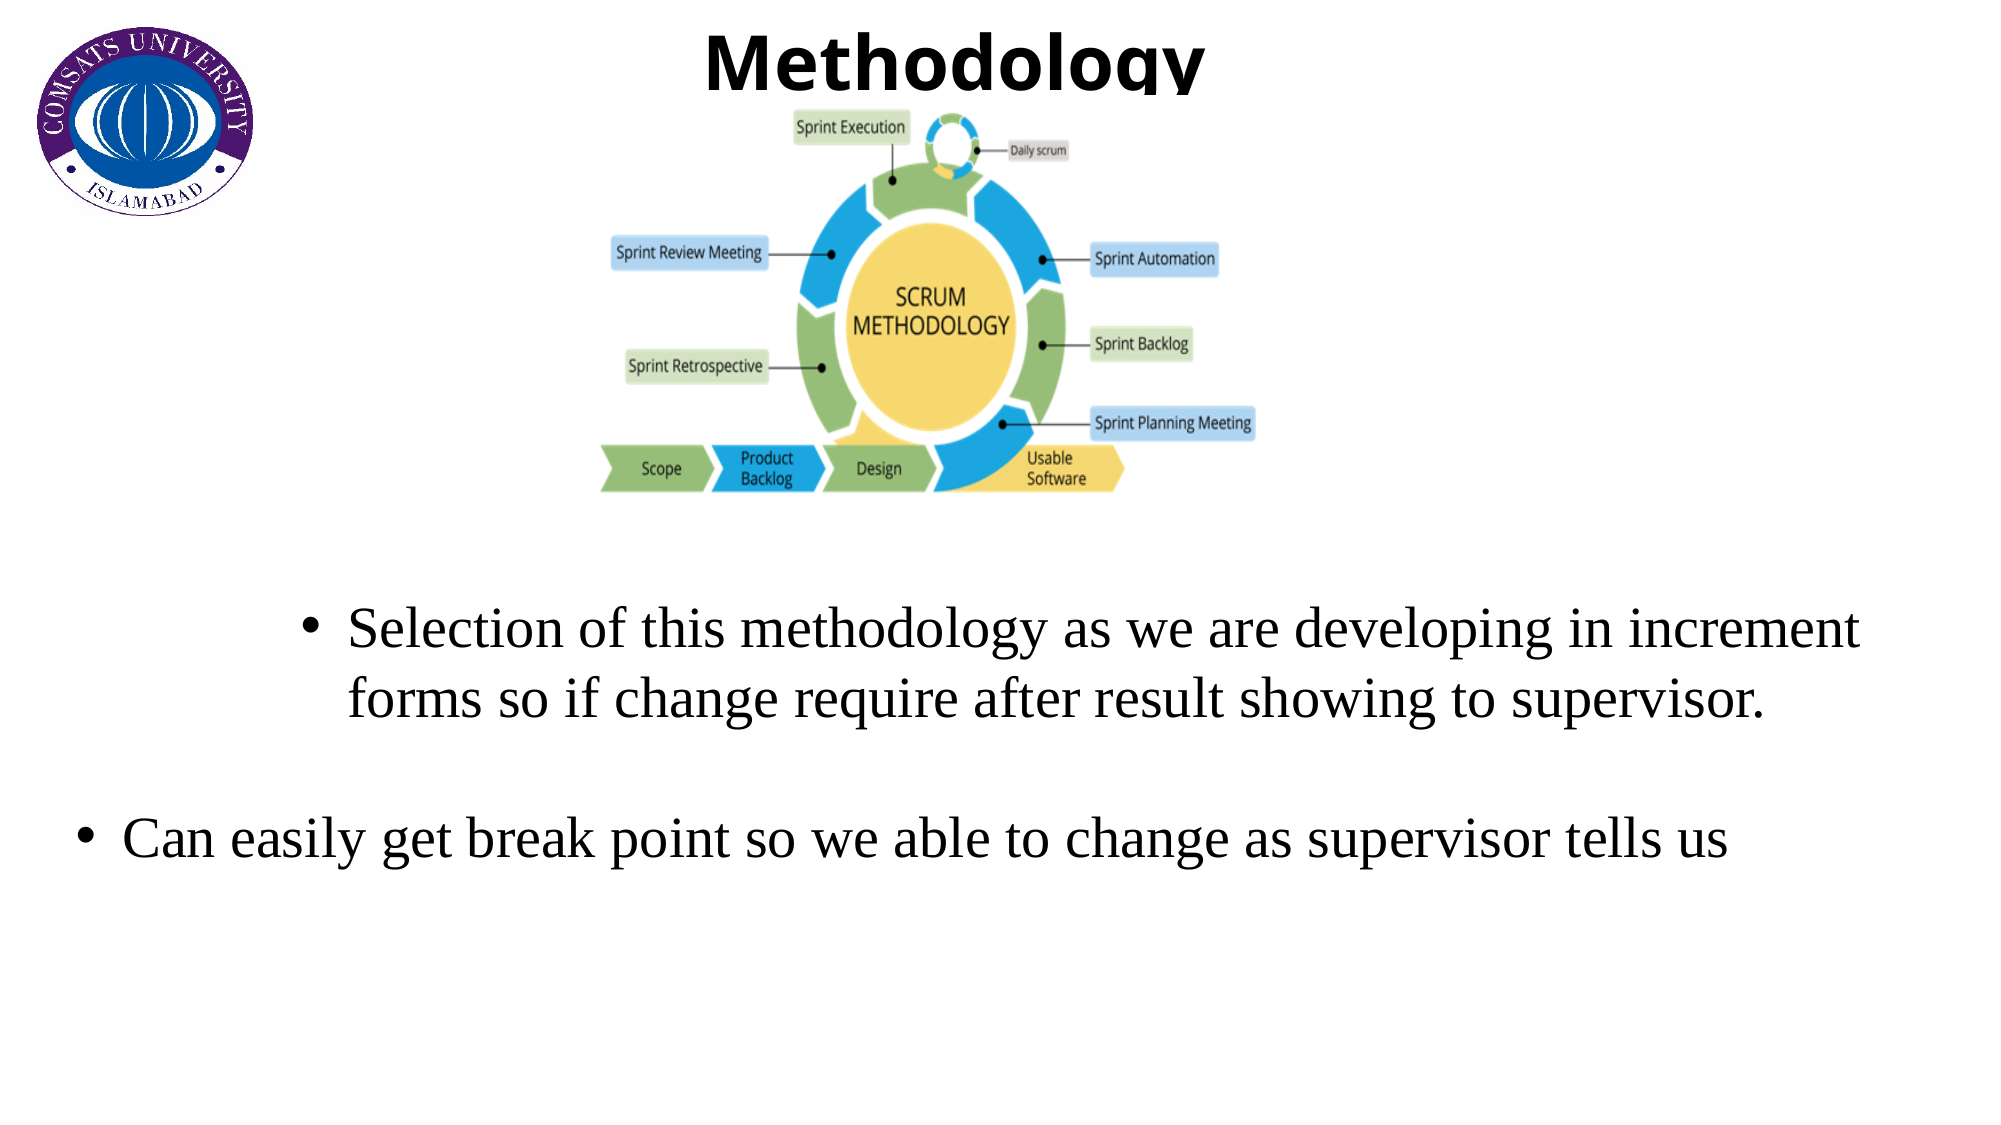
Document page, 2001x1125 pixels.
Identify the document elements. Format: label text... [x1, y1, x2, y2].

title Methodology [554, 17, 1355, 116]
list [593, 95, 1265, 504]
picture [37, 27, 253, 216]
text_box Selection of this methodology as we are developing in increment forms so if change require after result showing to supervisor. Can easily get break point so we able to change as supervisor tells us [60, 581, 1879, 877]
